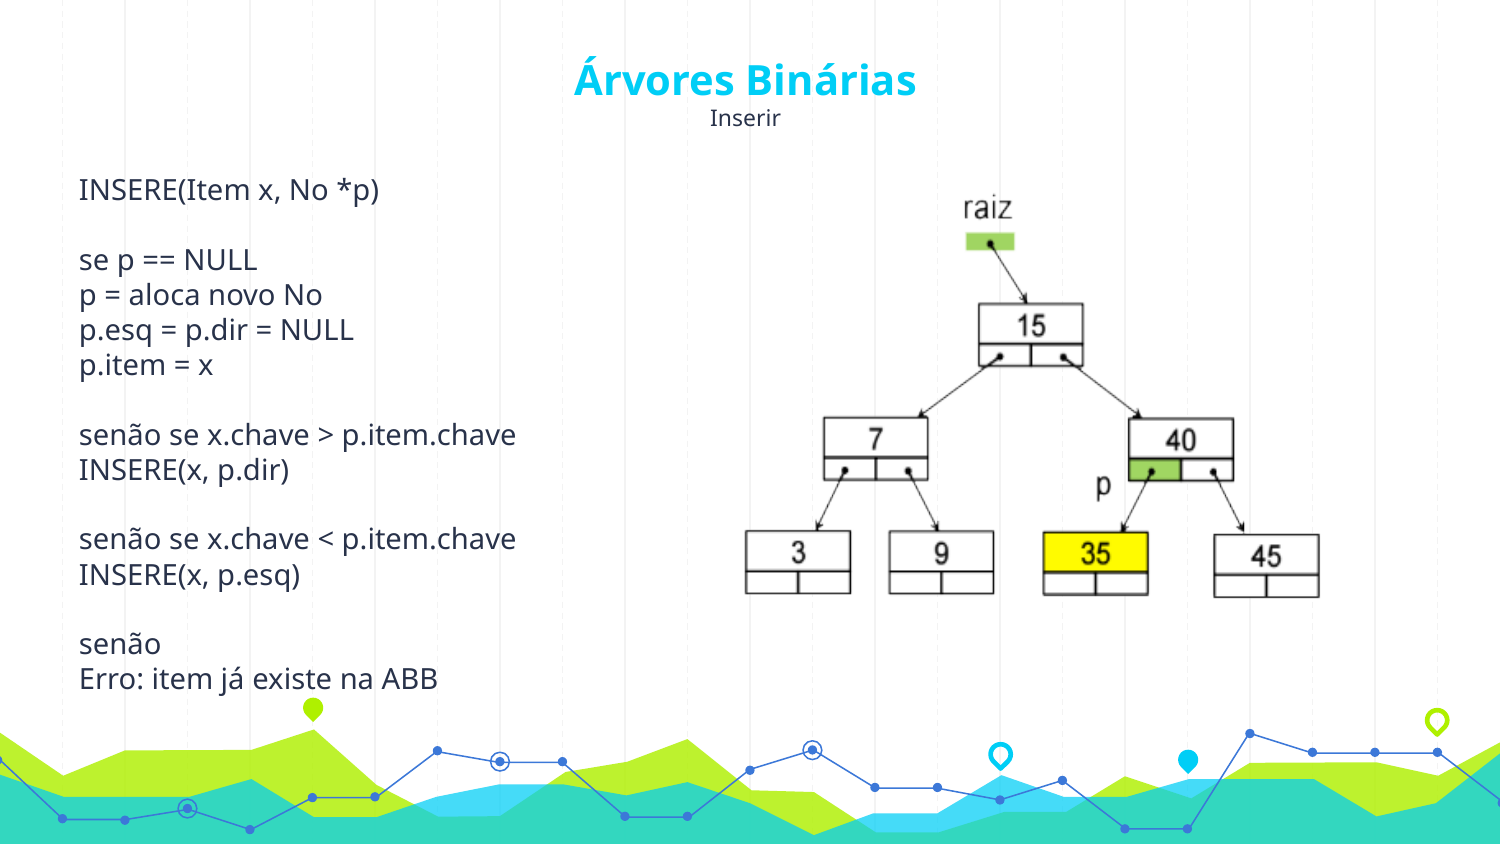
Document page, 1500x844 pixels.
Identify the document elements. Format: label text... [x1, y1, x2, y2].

title Árvores Binárias Inserir [171, 28, 1320, 147]
picture [655, 147, 1500, 844]
text_box INSERE(Item x, No *p) se p == NULL p = aloca novo No p.esq = p.dir = NULL p.item = x senão se x.chave > p.item.chave INSERE(x, p.dir) senão se x.chave < p.item.chave INSERE(x, p.esq) senão Erro: item já existe na ABB [26, 156, 650, 742]
